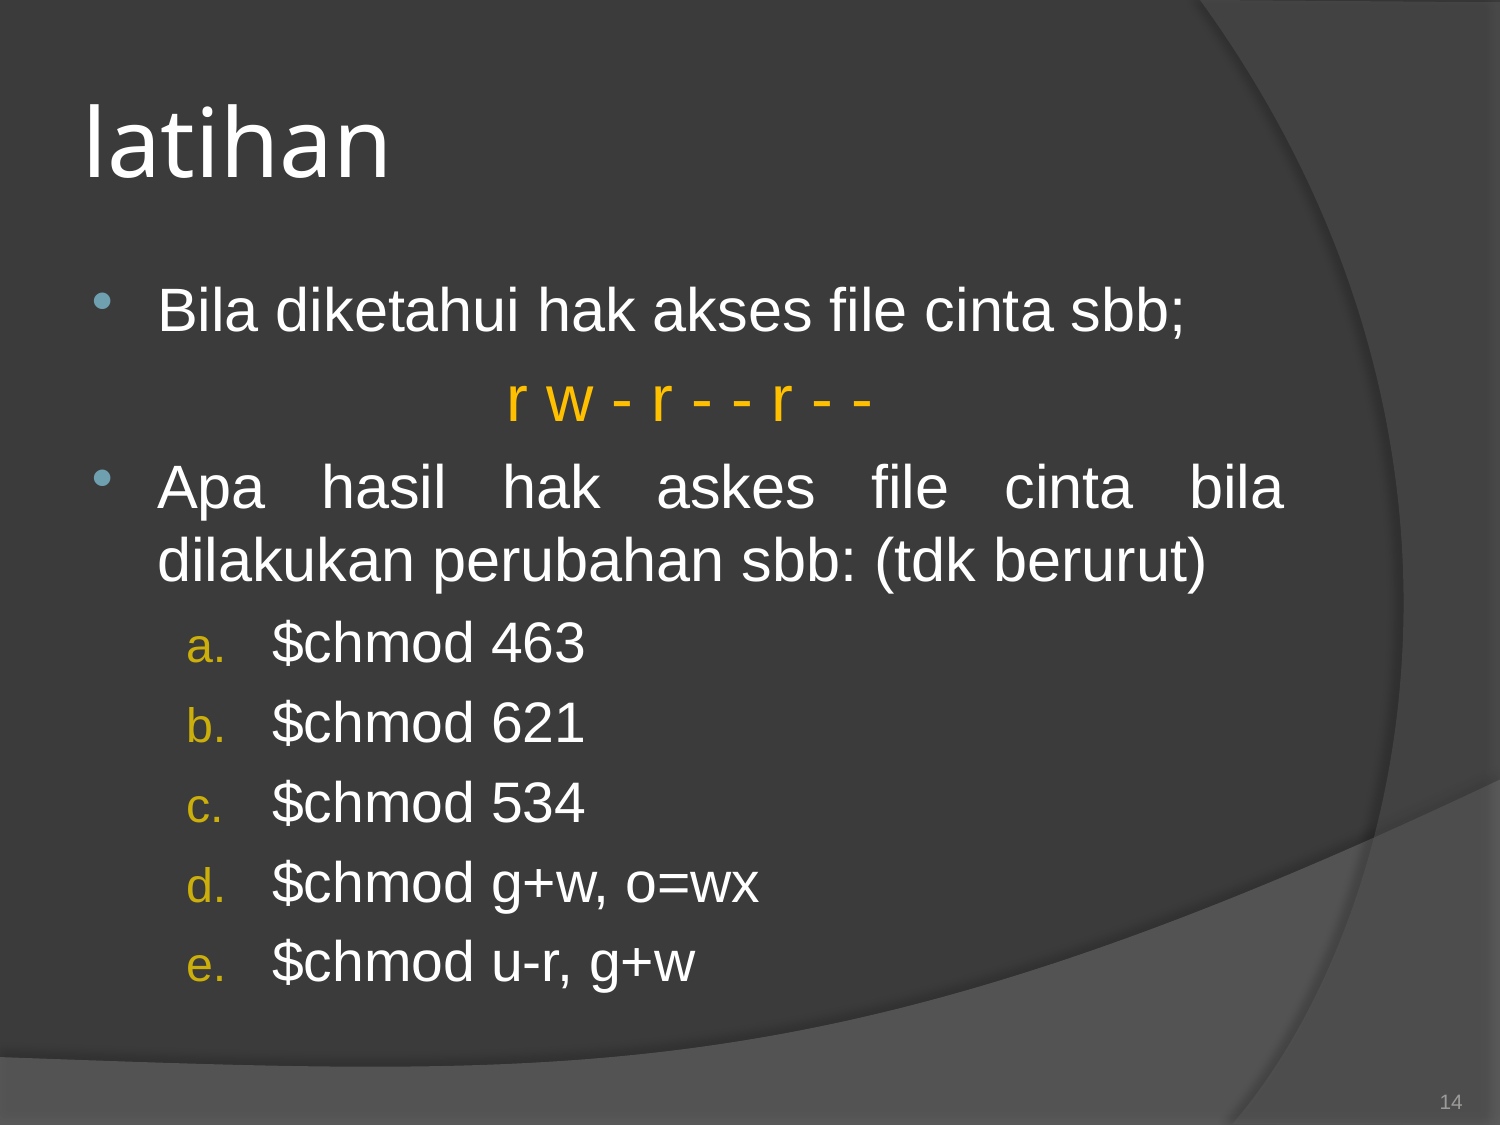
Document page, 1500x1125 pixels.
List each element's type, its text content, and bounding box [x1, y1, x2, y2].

slide_number 14 [1337, 1053, 1463, 1114]
title latihan [75, 45, 1300, 233]
list Bila diketahui hak akses file cinta sbb; r w - r - - r - - Apa hasil hak askes file cinta bila dilakukan perubahan sbb: (tdk berurut) $chmod 463 $chmod 621 $chmod 534 $chmod g+w, o=wx $chmod u-r, g+w [75, 262, 1300, 1005]
